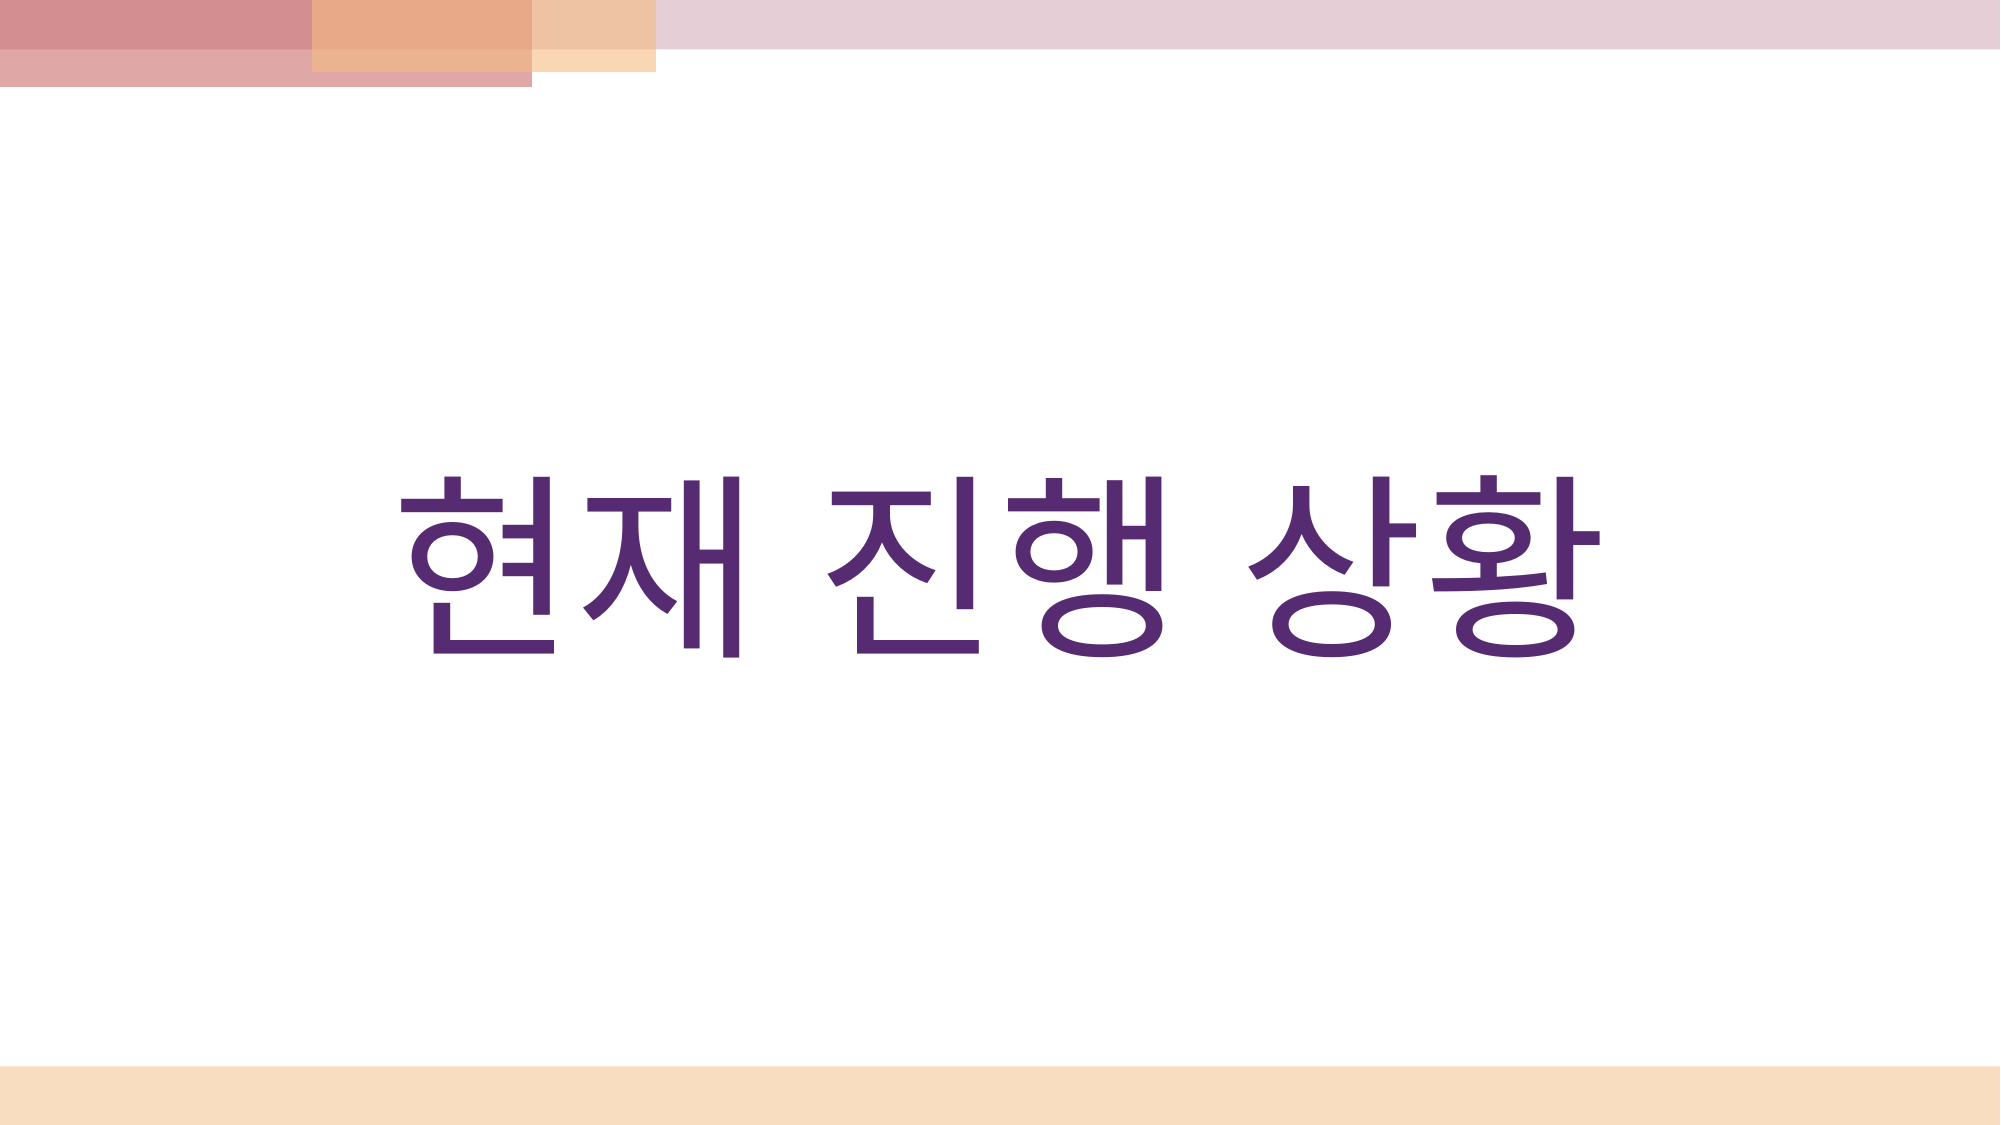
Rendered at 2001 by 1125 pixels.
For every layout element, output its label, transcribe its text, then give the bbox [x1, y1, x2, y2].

title 현재 진행 상황 [137, 453, 1863, 672]
